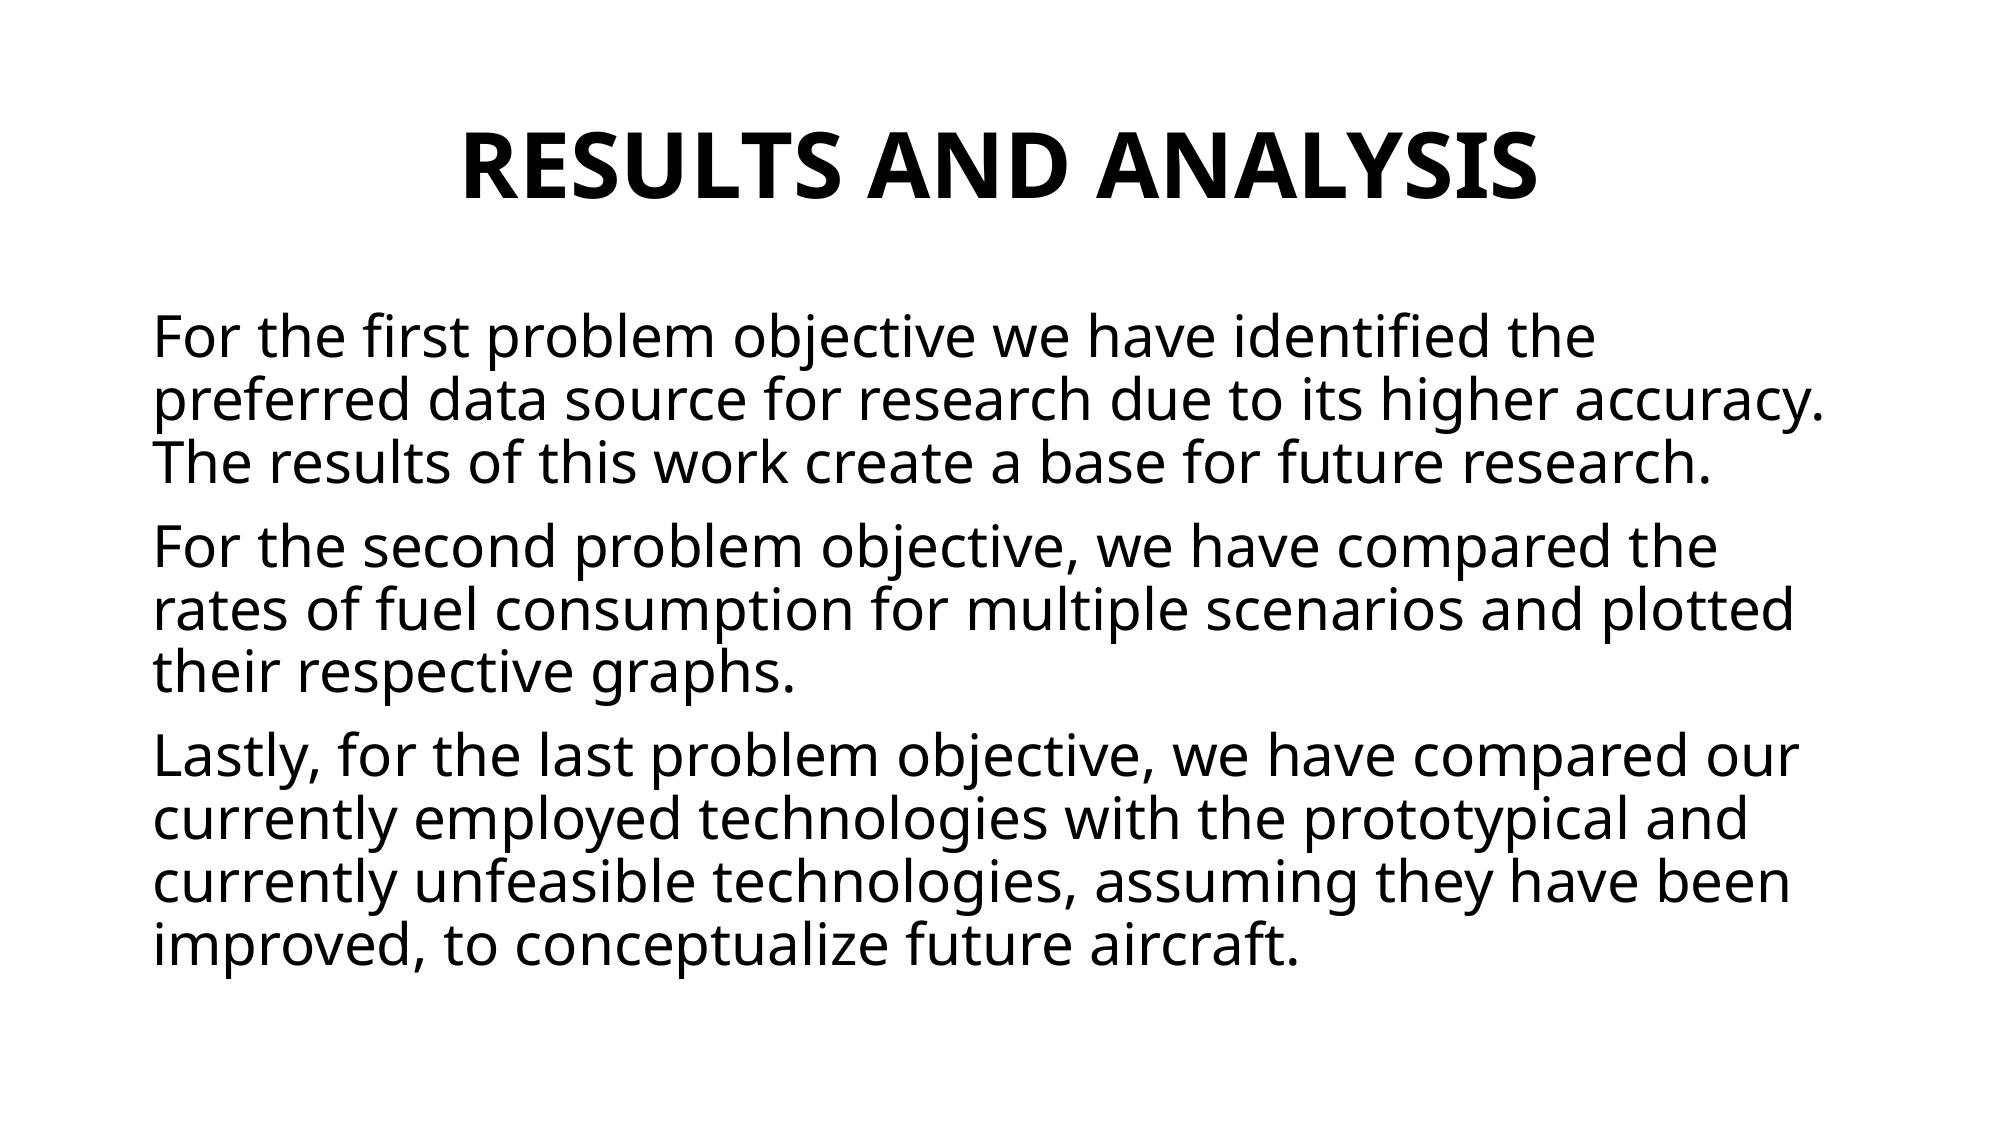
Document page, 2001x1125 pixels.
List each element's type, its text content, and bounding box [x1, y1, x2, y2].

title RESULTS AND ANALYSIS [137, 59, 1863, 278]
list For the first problem objective we have identified the preferred data source for research due to its higher accuracy. The results of this work create a base for future research. For the second problem objective, we have compared the rates of fuel consumption for multiple scenarios and plotted their respective graphs. Lastly, for the last problem objective, we have compared our currently employed technologies with the prototypical and currently unfeasible technologies, assuming they have been improved, to conceptualize future aircraft. [137, 299, 1863, 1014]
